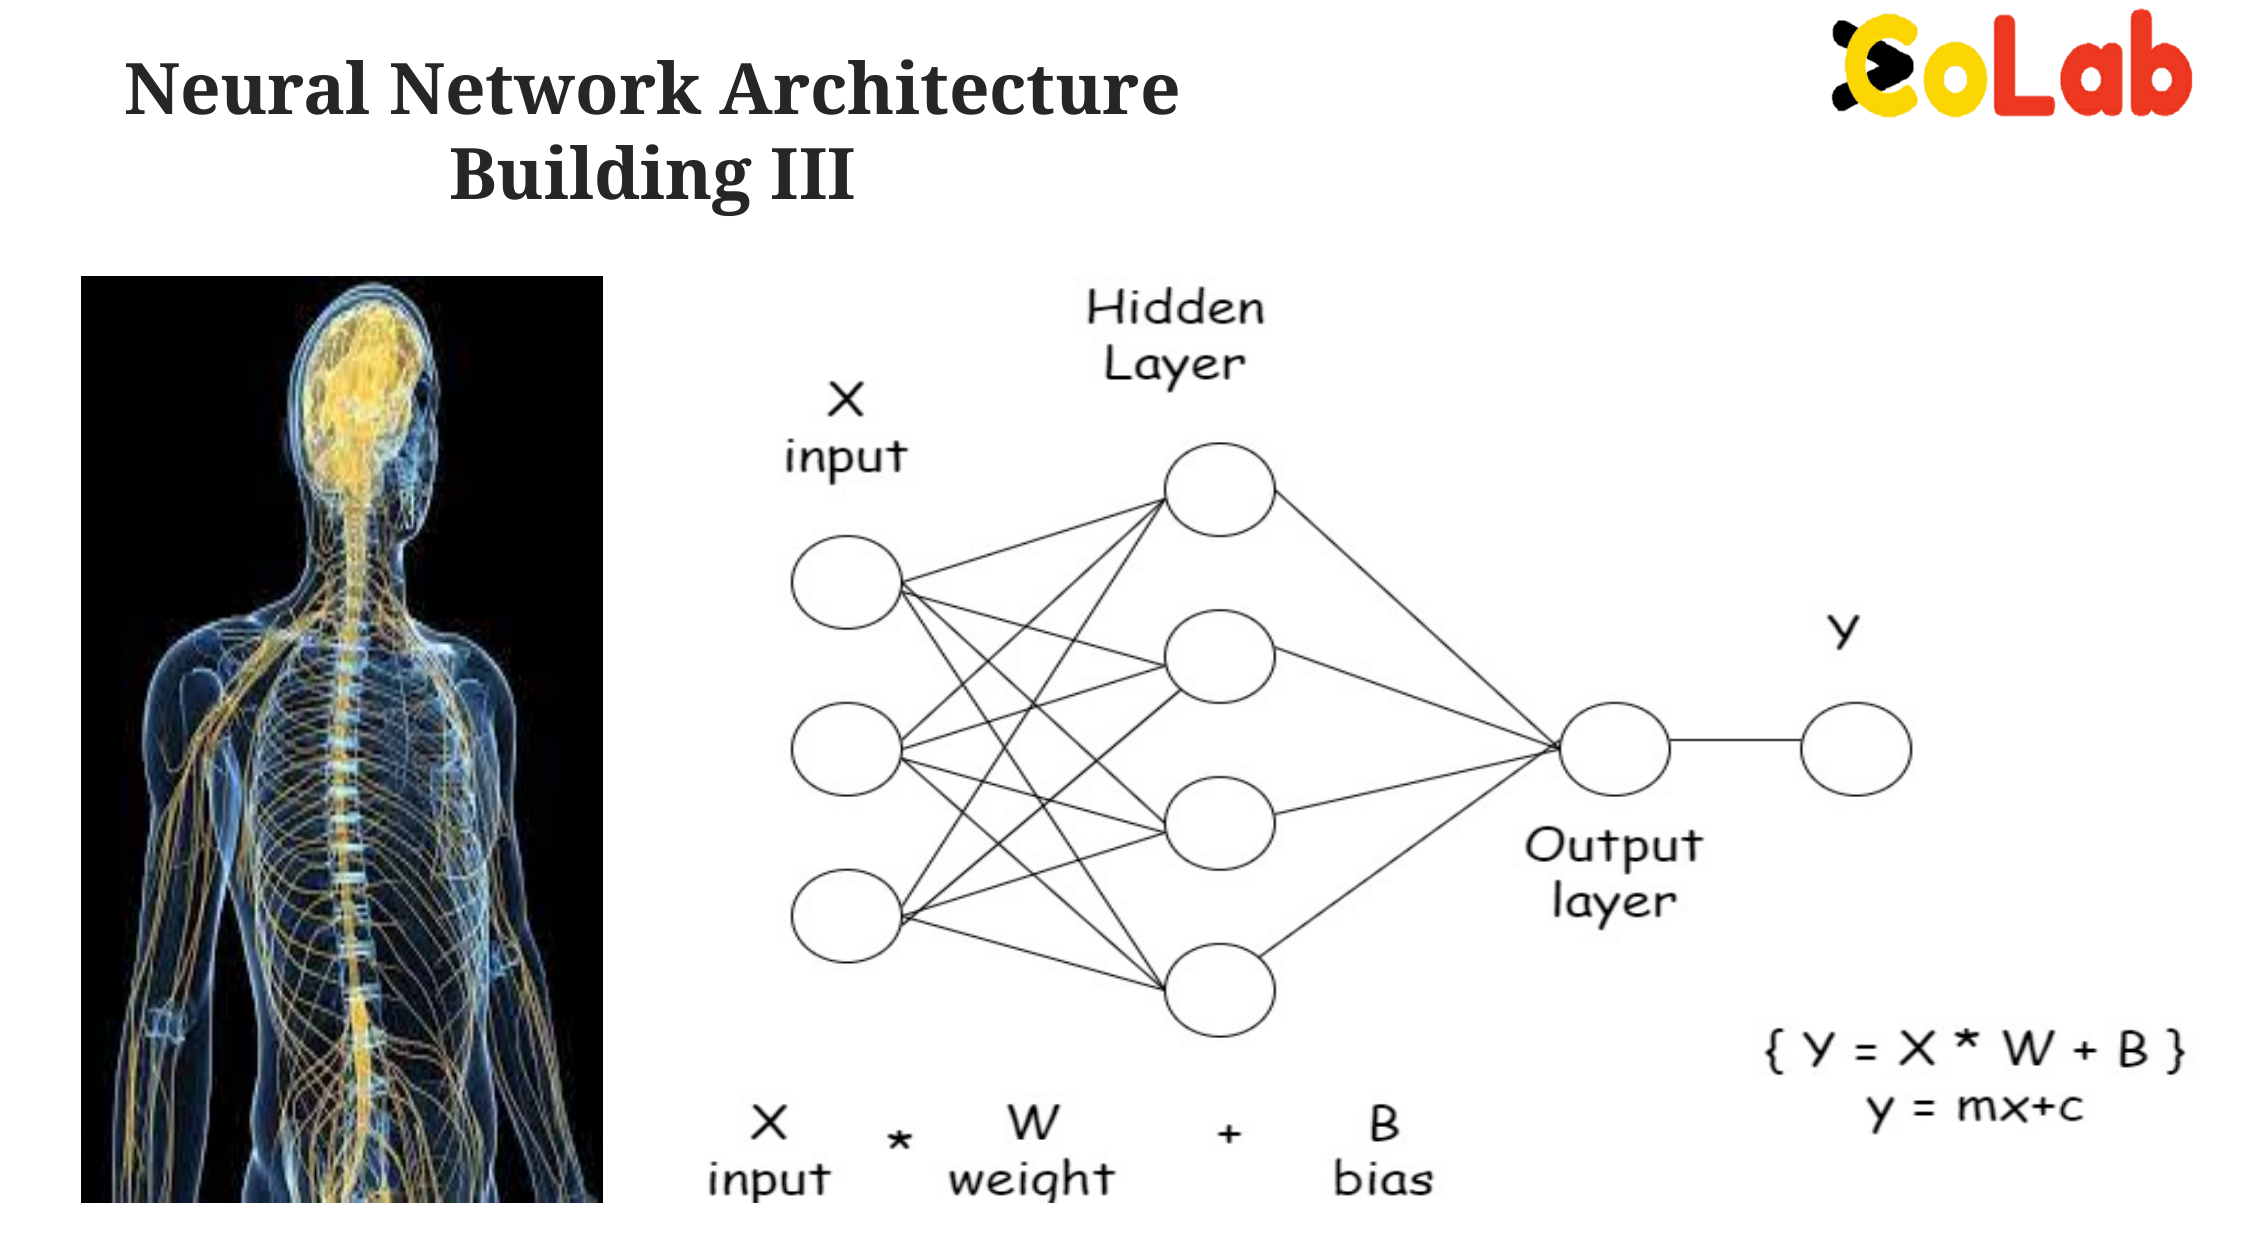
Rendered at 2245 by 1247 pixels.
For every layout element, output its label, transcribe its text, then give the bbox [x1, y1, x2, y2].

picture [81, 275, 603, 1203]
title Neural Network Architecture Building III [17, 34, 1288, 223]
picture [1828, 0, 2194, 153]
picture [705, 275, 2198, 1203]
